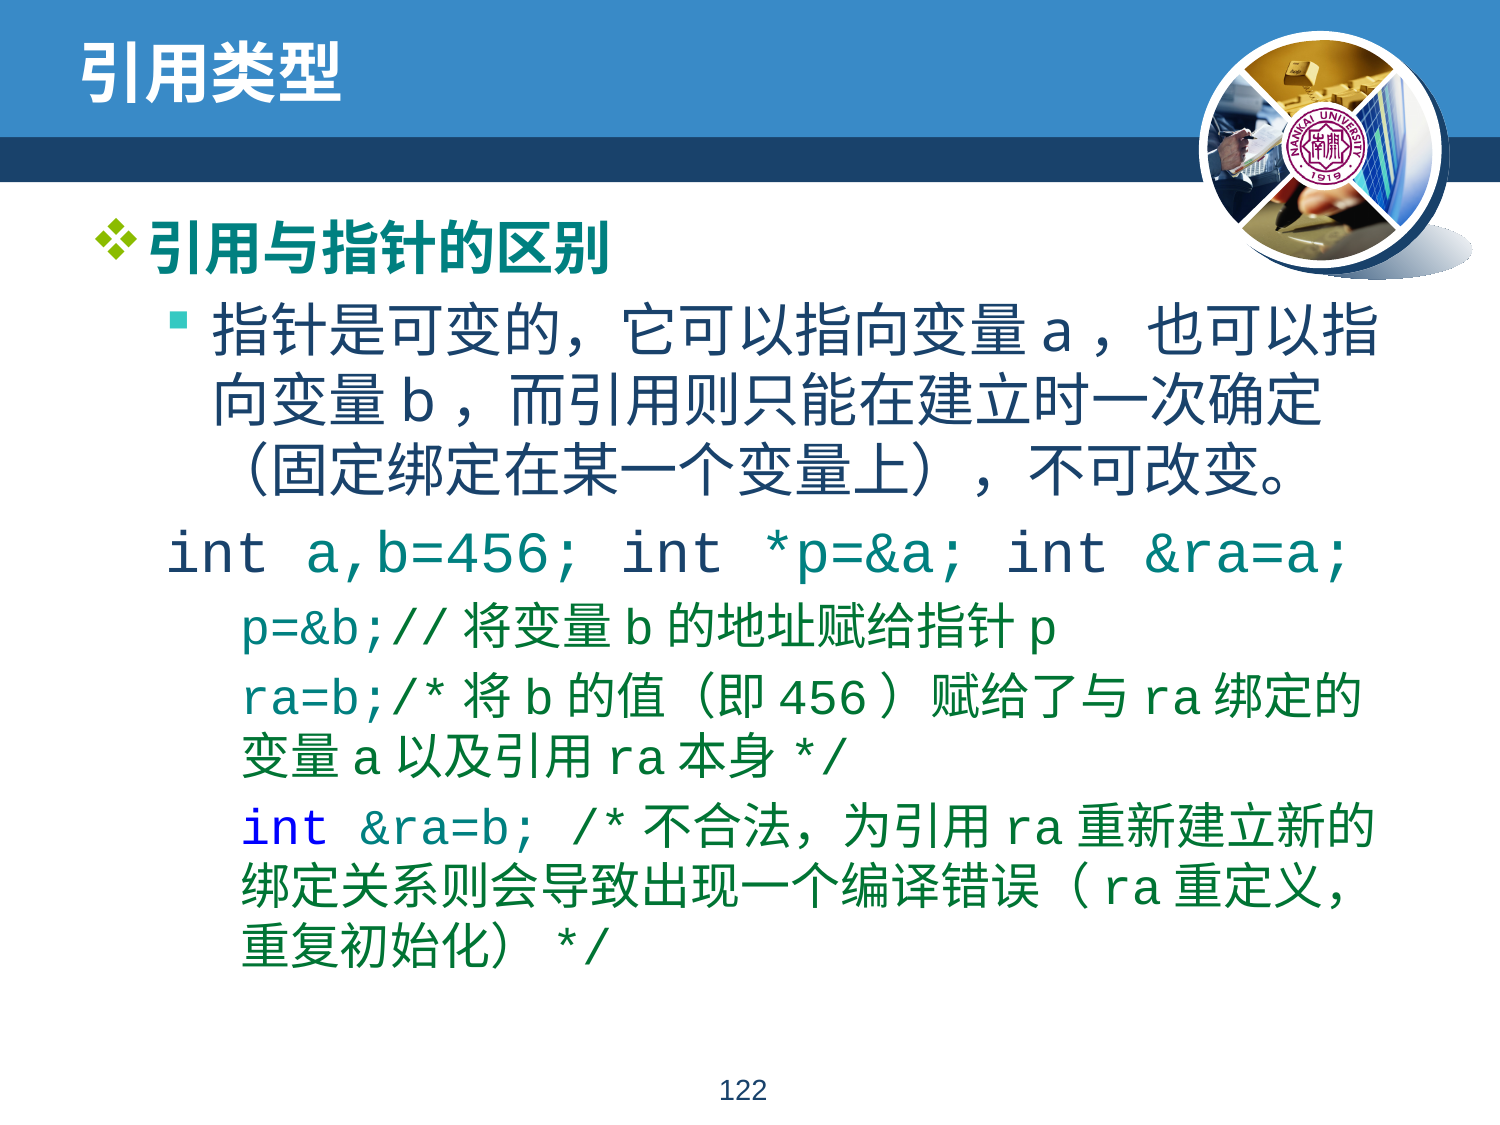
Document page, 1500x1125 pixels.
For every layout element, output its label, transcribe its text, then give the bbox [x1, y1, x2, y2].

title 引用类型 [62, 24, 1275, 118]
list 引用与指针的区别 指针是可变的，它可以指向变量a，也可以指向变量b，而引用则只能在建立时一次确定（固定绑定在某一个变量上），不可改变。 int a,b=456; int *p=&a; int &ra=a; p=&b;//将变量b的地址赋给指针p ra=b;/*将b的值（即456）赋给了与ra绑定的变量a以及引用ra本身*/ int &ra=b; /*不合法，为引用ra重新建立新的绑定关系则会导致出现一个编译错误（ra重定义，重复初始化）*/ [75, 203, 1425, 1065]
slide_number 121 [607, 1063, 879, 1112]
picture [1207, 40, 1433, 203]
